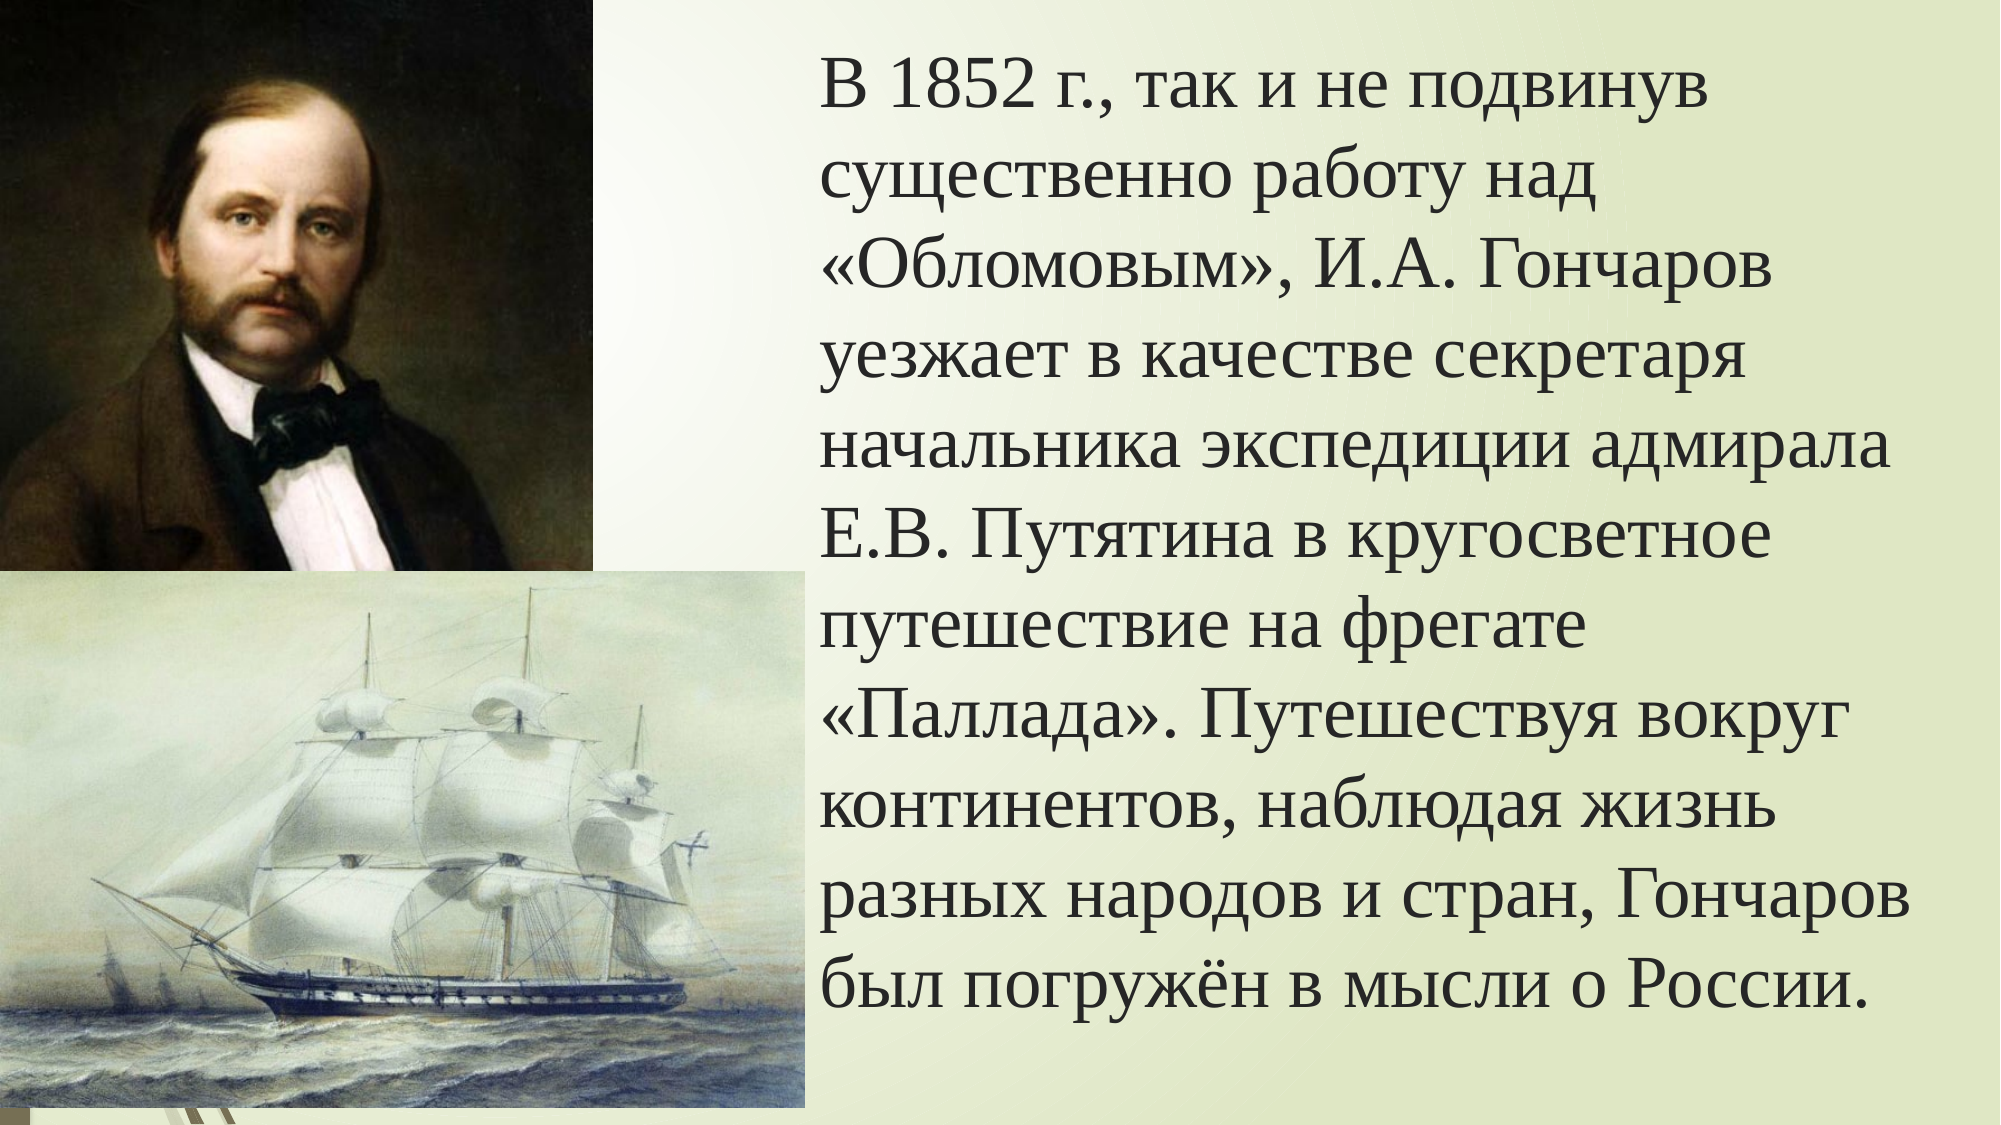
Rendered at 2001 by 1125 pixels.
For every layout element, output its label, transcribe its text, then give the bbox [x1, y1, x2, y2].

title В 1852 г., так и не подвинув существенно работу над «Обломовым», И.А. Гончаров уезжает в качестве секретаря начальника экспедиции адмирала Е.В. Путятина в кругосветное путешествие на фрегате «Паллада». Путешествуя вокруг континентов, наблюдая жизнь разных народов и стран, Гончаров был погружён в мысли о России. [804, 24, 1970, 930]
picture [0, 0, 805, 1108]
